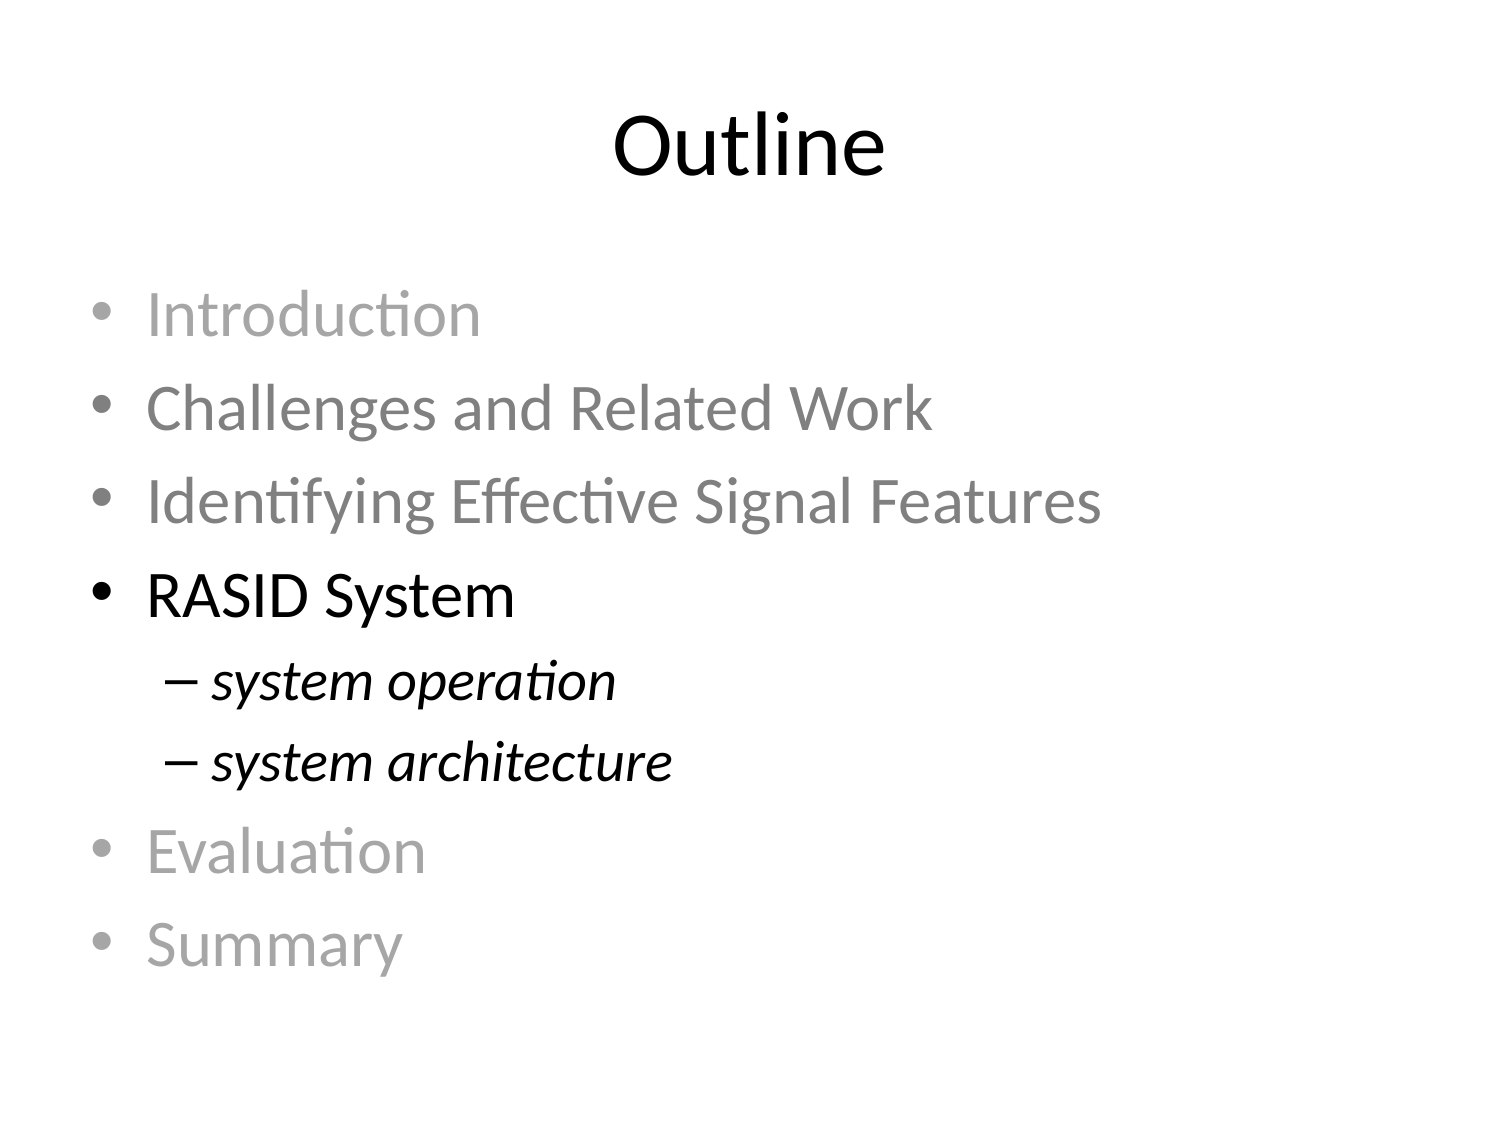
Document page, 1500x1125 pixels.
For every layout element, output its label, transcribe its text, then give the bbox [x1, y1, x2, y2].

title Outline [75, 45, 1425, 233]
list Introduction Challenges and Related Work Identifying Effective Signal Features RASID System system operation system architecture Evaluation Summary [75, 262, 1425, 1005]
